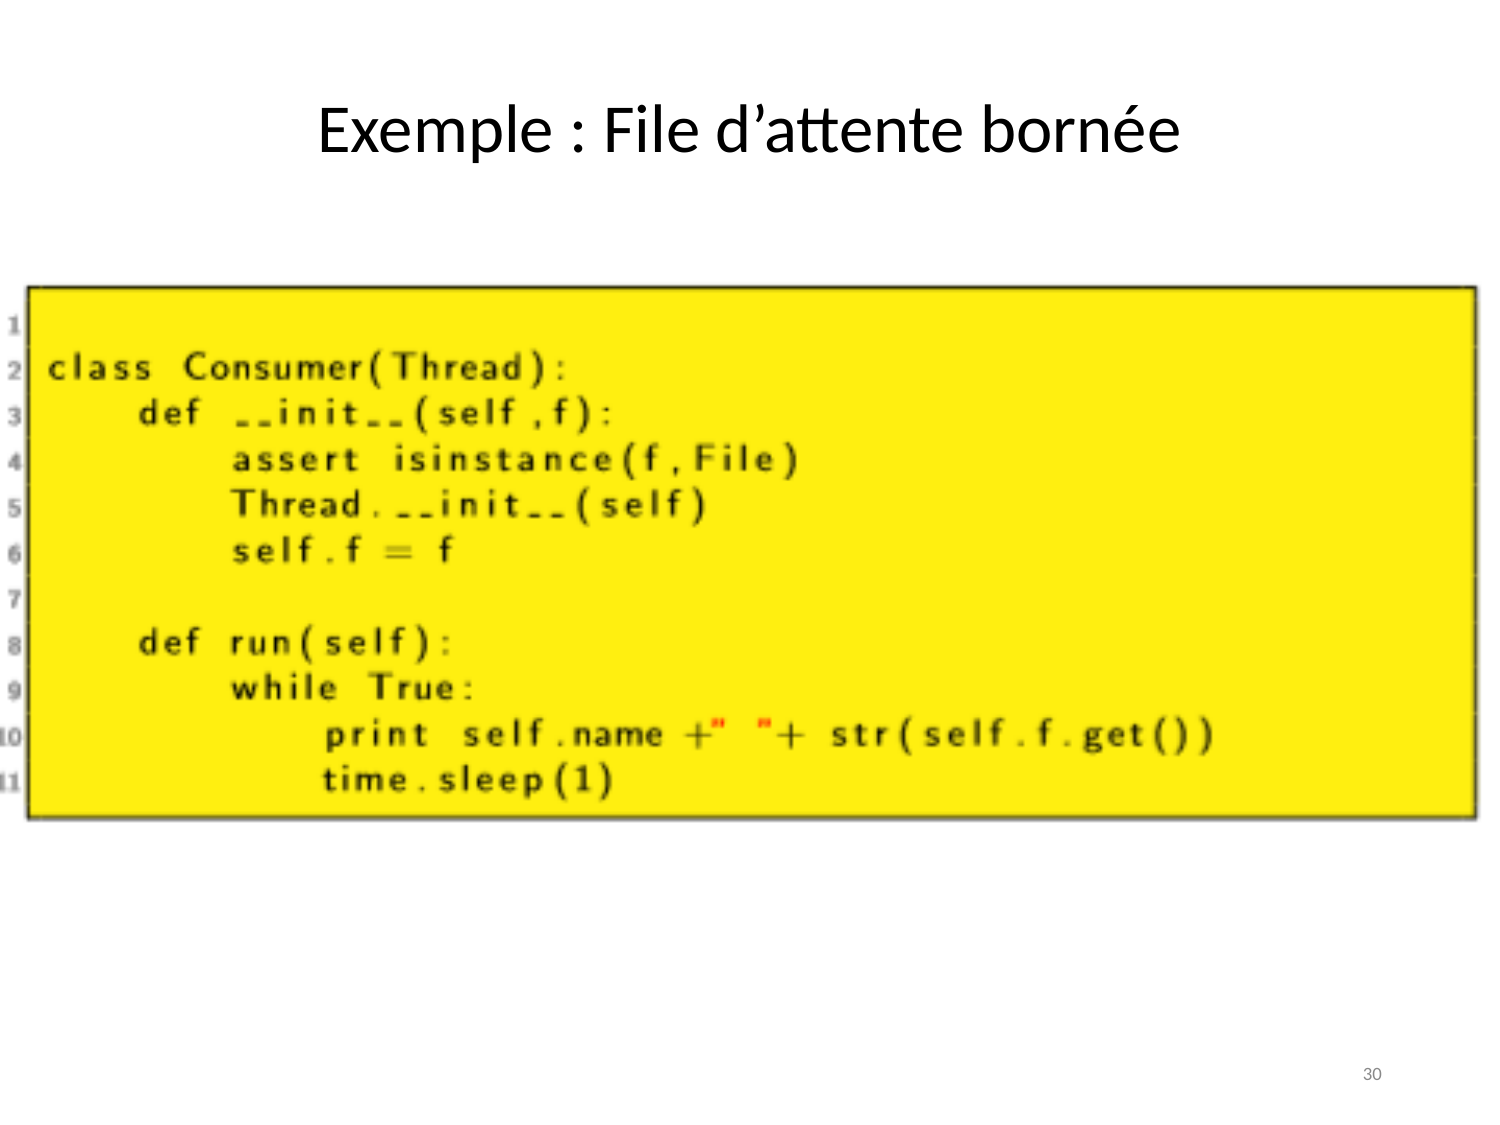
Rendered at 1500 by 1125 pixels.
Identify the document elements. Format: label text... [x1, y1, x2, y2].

picture [0, 221, 1500, 904]
text_box 30 [1059, 1042, 1397, 1103]
title Exemple : File d’attente bornée [103, 59, 1397, 200]
